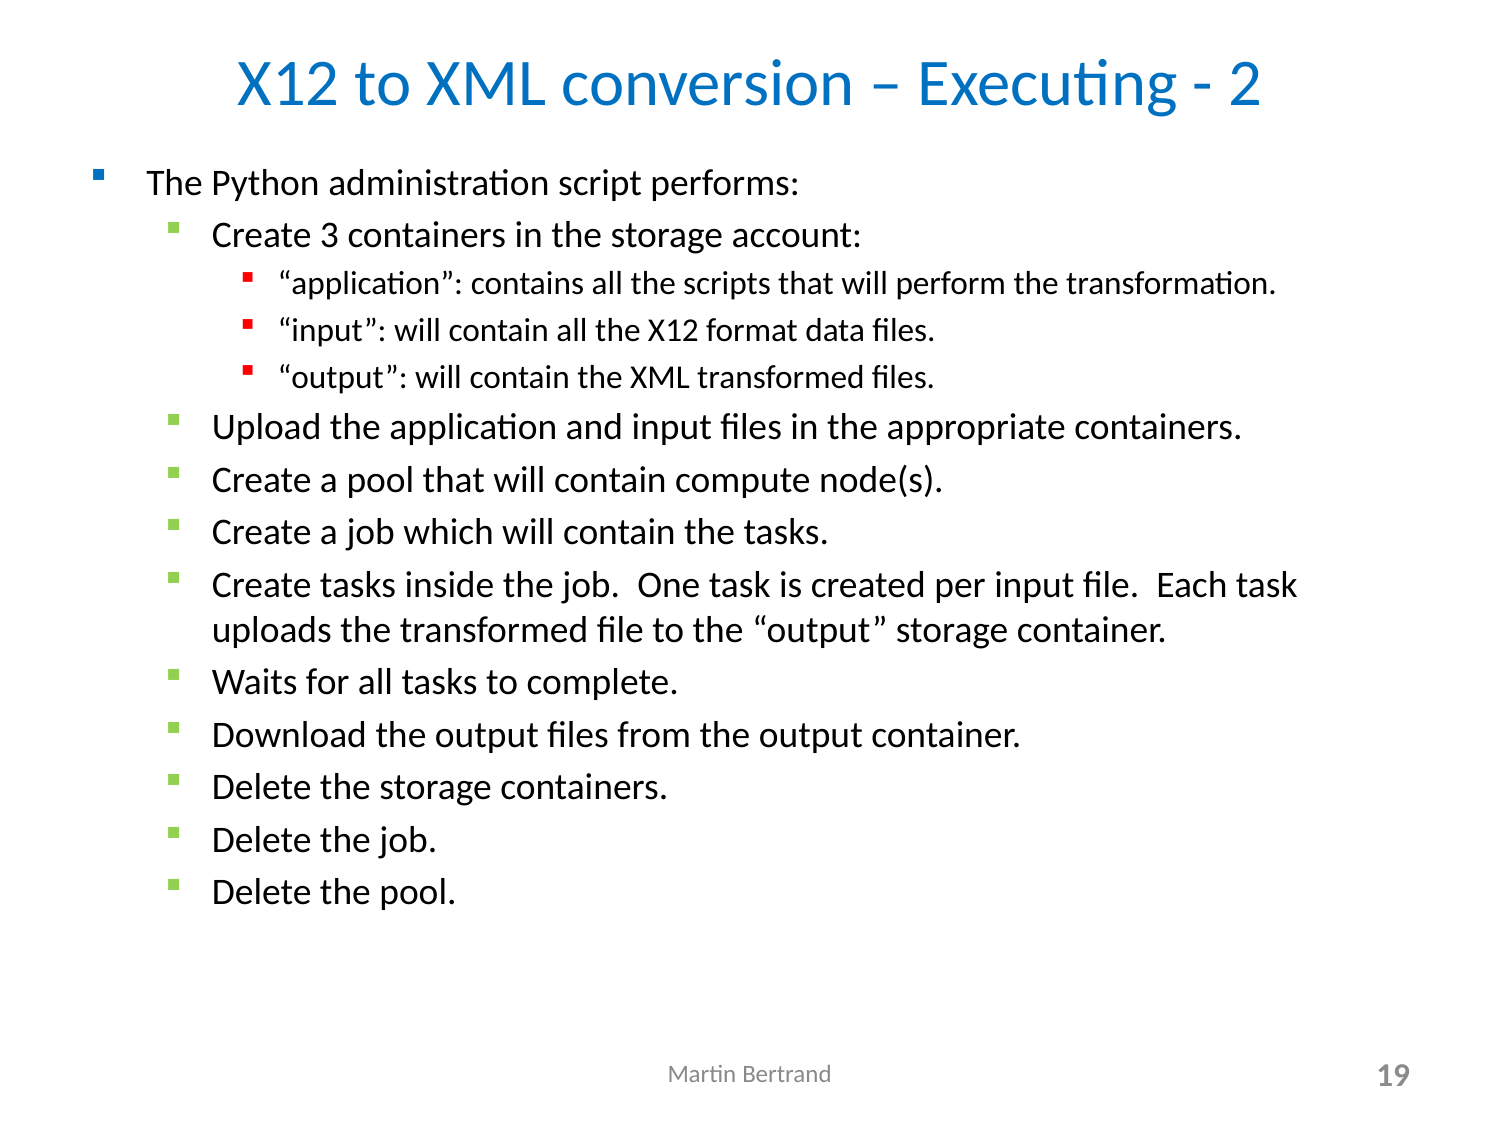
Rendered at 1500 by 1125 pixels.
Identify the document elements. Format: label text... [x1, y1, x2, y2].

slide_number 19 [1074, 1042, 1425, 1103]
footer Martin Bertrand [512, 1042, 988, 1103]
list The Python administration script performs: Create 3 containers in the storage account: “application”: contains all the scripts that will perform the transformation. “input”: will contain all the X12 format data files. “output”: will contain the XML transformed files. Upload the application and input files in the appropriate containers. Create a pool that will contain compute node(s). Create a job which will contain the tasks. Create tasks inside the job. One task is created per input file. Each task uploads the transformed file to the “output” storage container. Waits for all tasks to complete. Download the output files from the output container. Delete the storage containers. Delete the job. Delete the pool. [75, 149, 1425, 1025]
title X12 to XML conversion – Executing - 2 [75, 19, 1425, 138]
